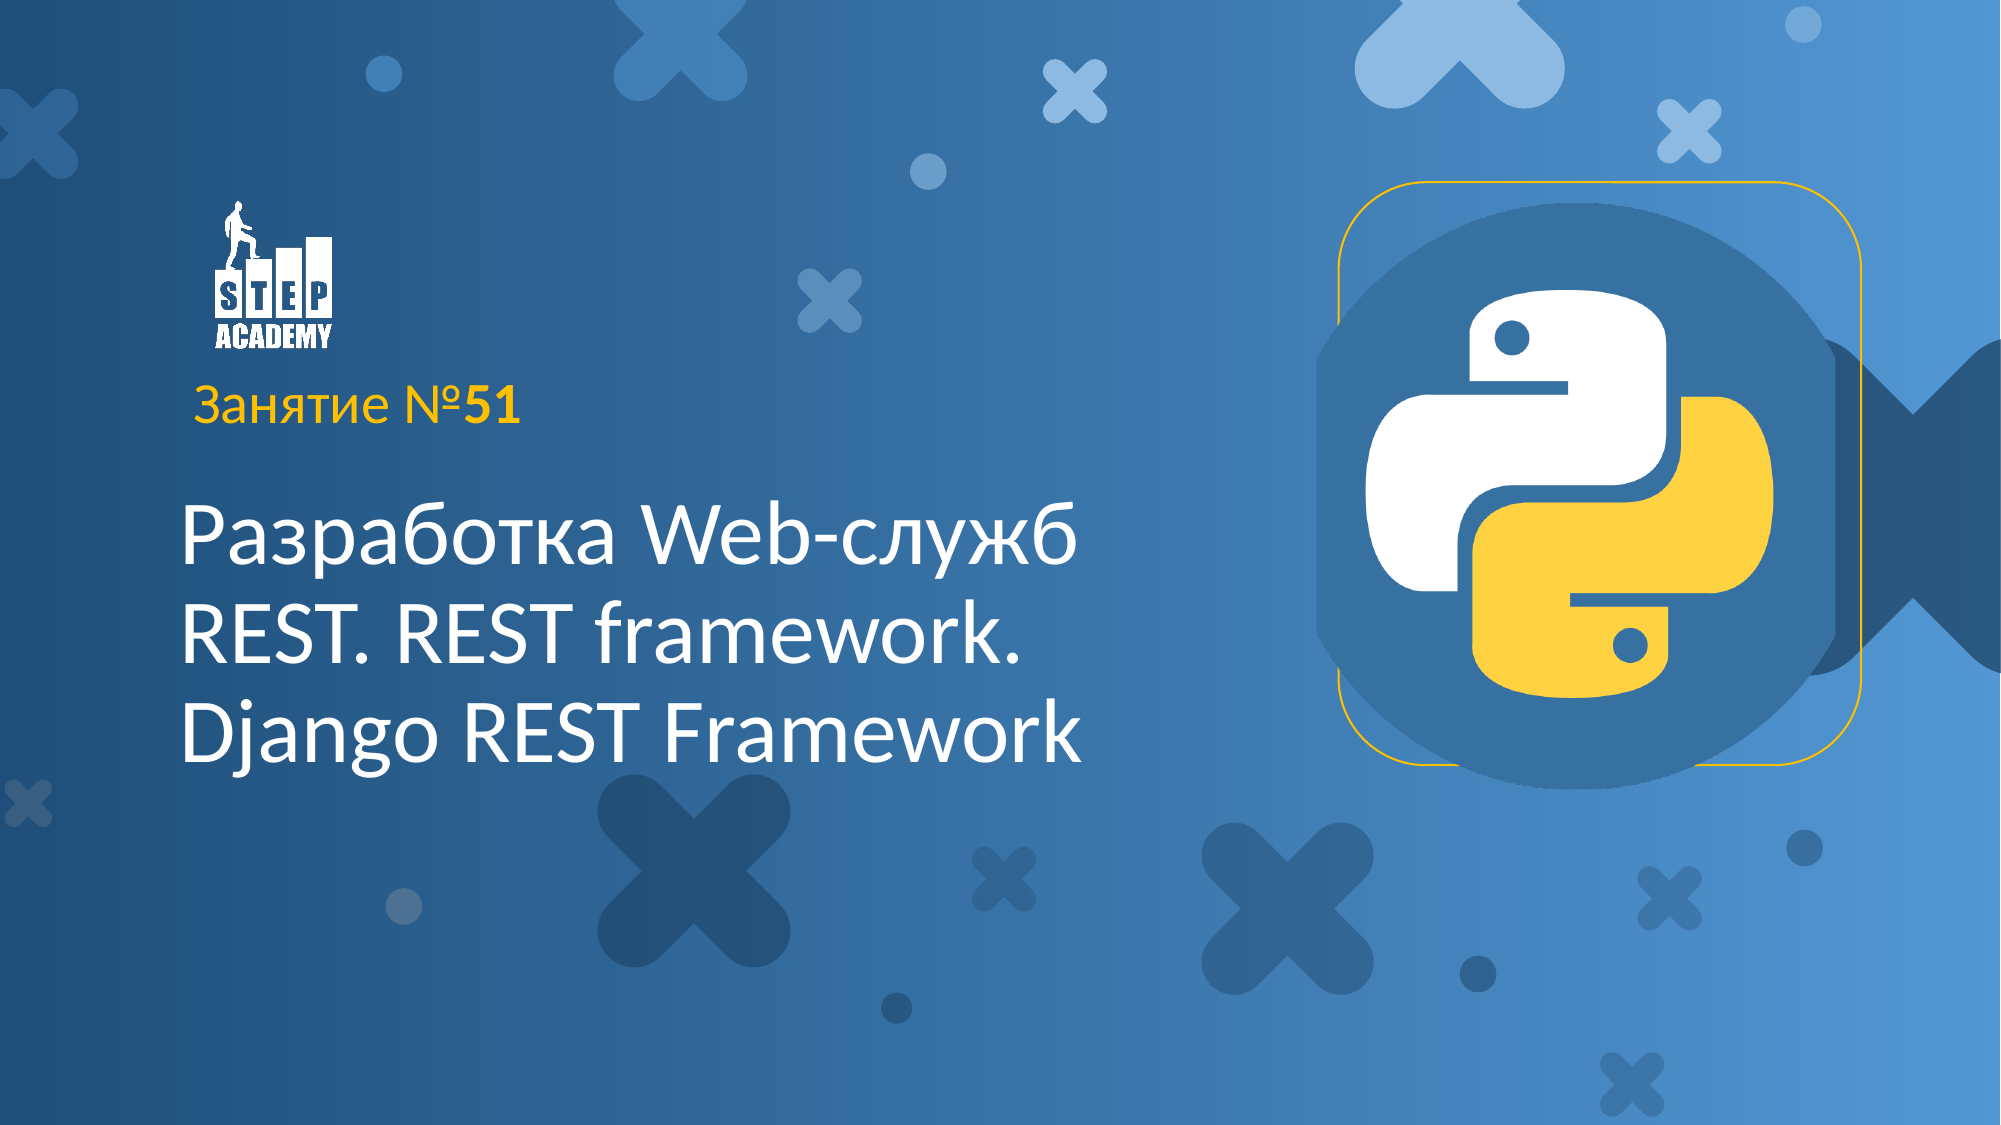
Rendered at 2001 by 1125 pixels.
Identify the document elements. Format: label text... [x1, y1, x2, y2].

picture [215, 201, 332, 349]
picture [1316, 202, 1836, 790]
title Разработка Web-служб REST. REST framework. Django REST Framework [164, 533, 1230, 790]
list Занятие №51 [178, 365, 1099, 470]
